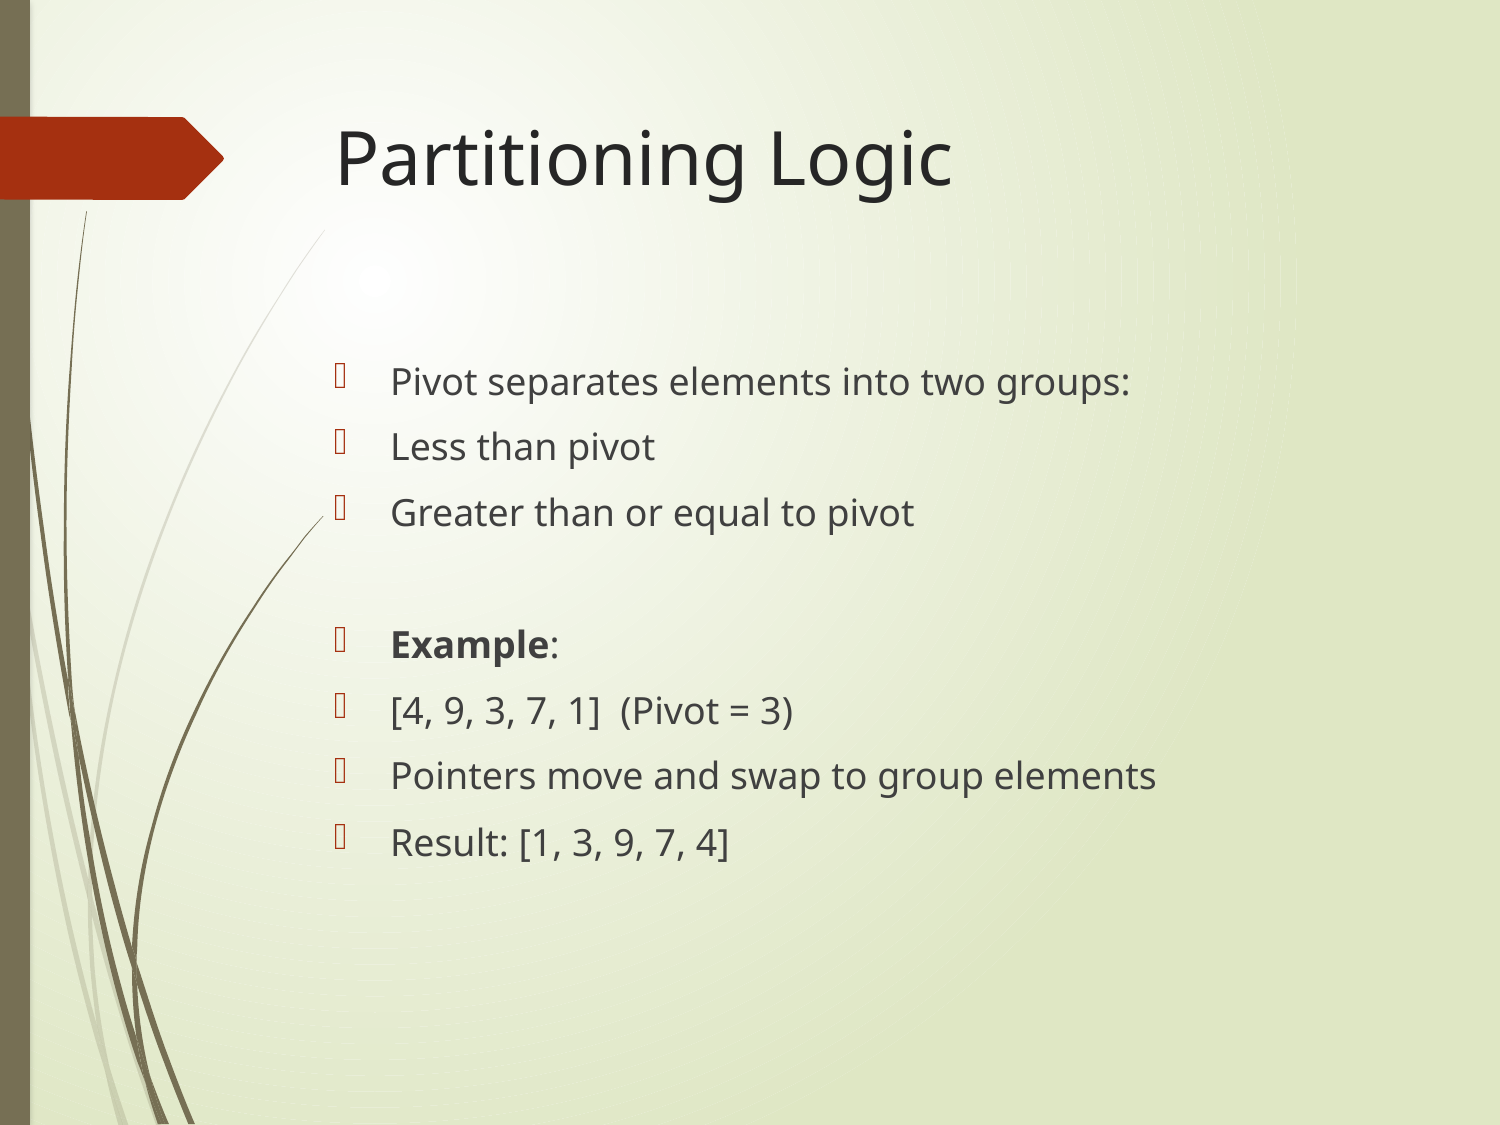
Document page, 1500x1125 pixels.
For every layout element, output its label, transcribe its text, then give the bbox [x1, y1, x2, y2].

title Partitioning Logic [319, 102, 1400, 313]
list Pivot separates elements into two groups: Less than pivot Greater than or equal to pivot Example: [4, 9, 3, 7, 1] (Pivot = 3) Pointers move and swap to group elements Result: [1, 3, 9, 7, 4] [318, 350, 1400, 970]
